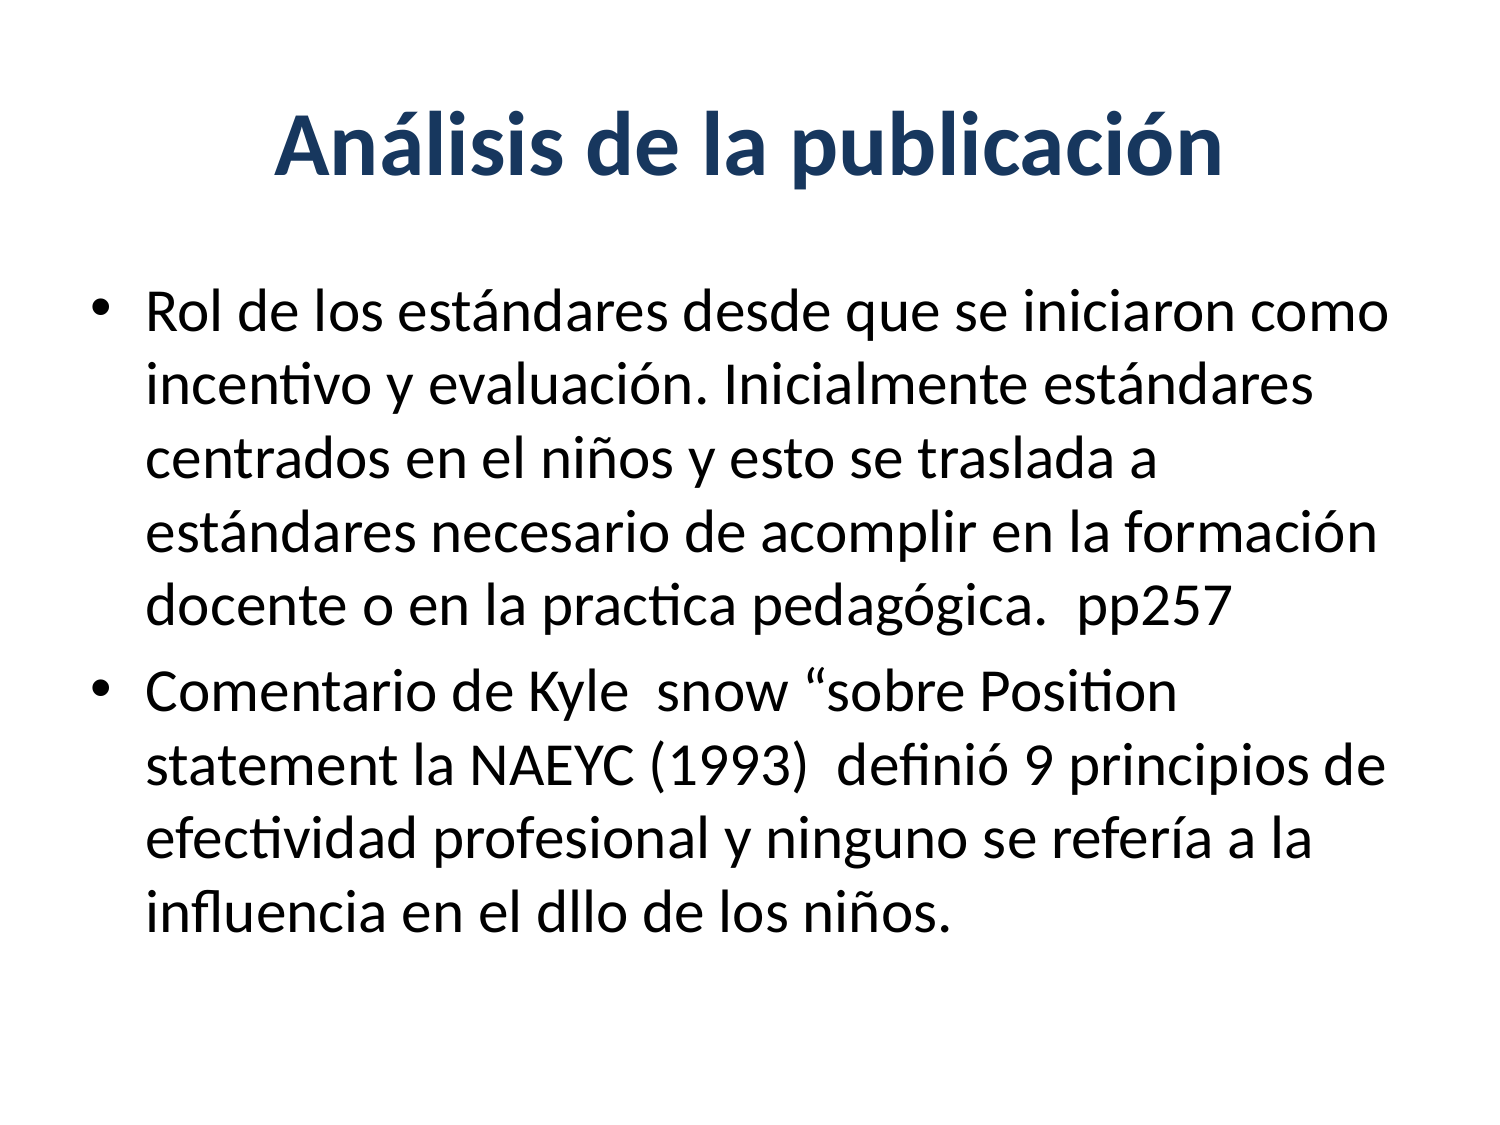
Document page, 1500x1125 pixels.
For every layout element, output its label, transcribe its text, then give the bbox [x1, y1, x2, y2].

title Análisis de la publicación [75, 45, 1425, 233]
list Rol de los estándares desde que se iniciaron como incentivo y evaluación. Inicialmente estándares centrados en el niños y esto se traslada a estándares necesario de acomplir en la formación docente o en la practica pedagógica. pp257 Comentario de Kyle snow “sobre Position statement la NAEYC (1993) definió 9 principios de efectividad profesional y ninguno se refería a la influencia en el dllo de los niños. [75, 262, 1425, 1005]
